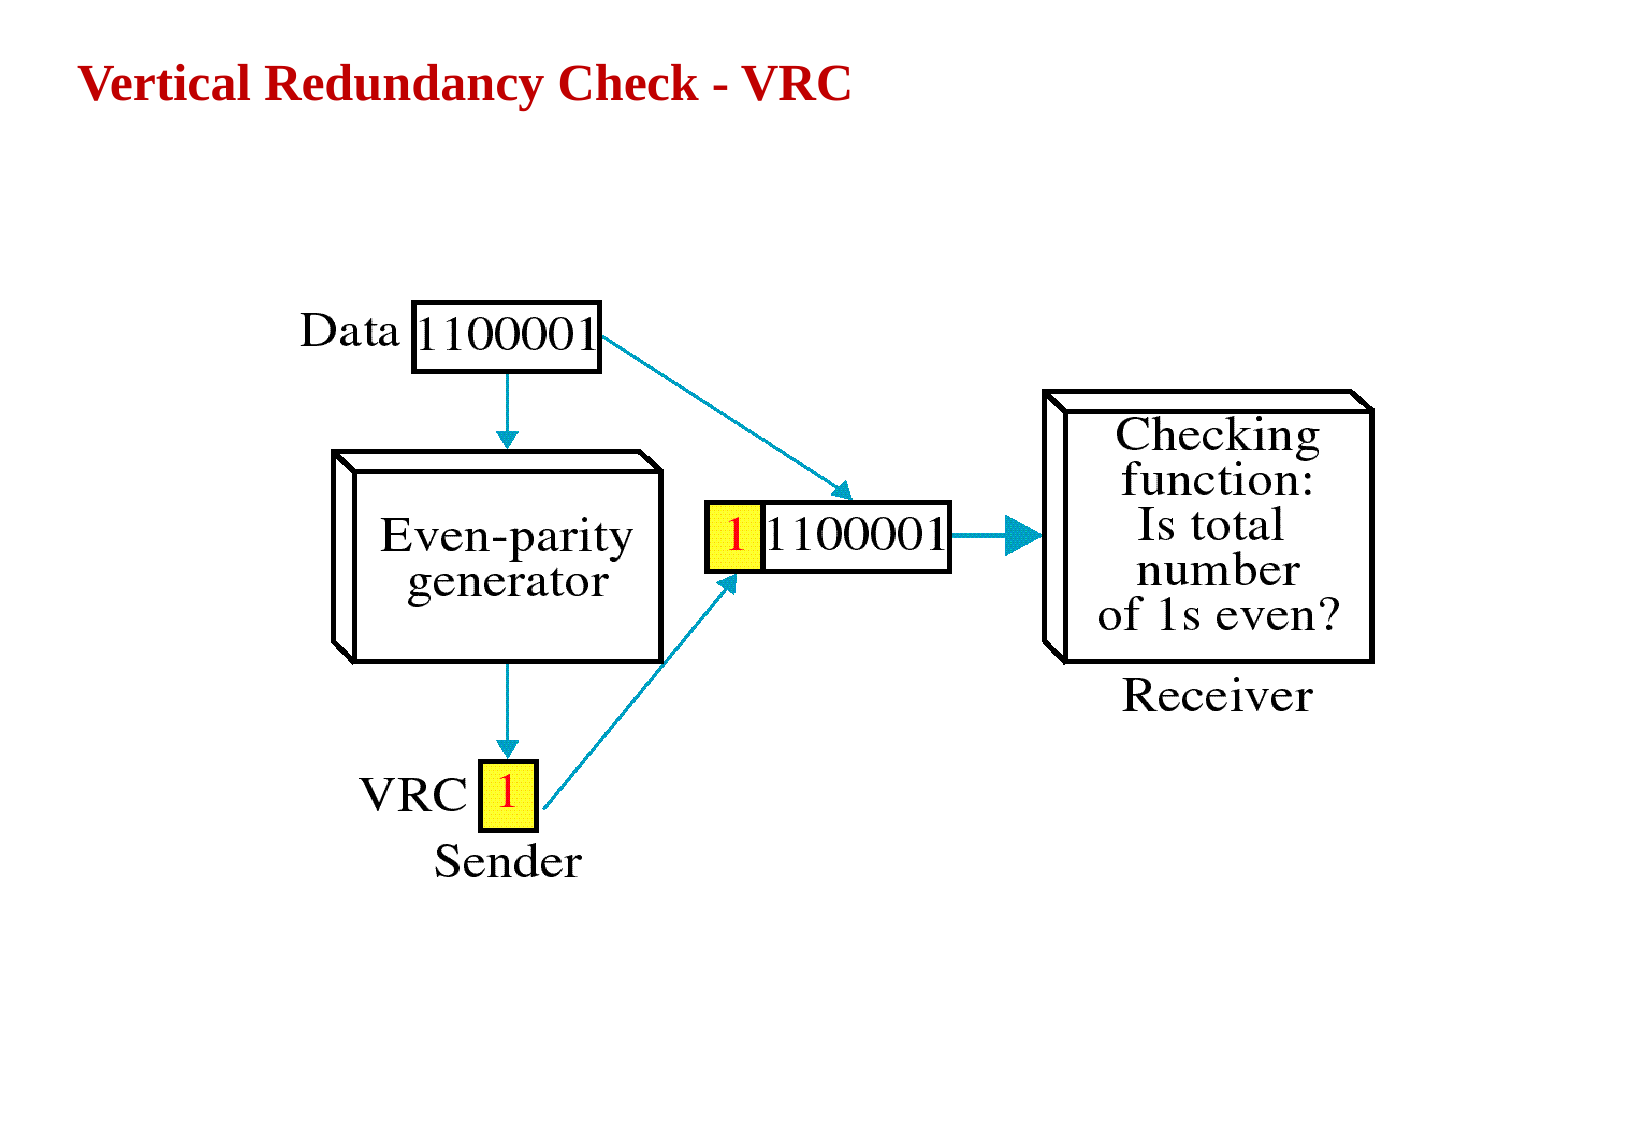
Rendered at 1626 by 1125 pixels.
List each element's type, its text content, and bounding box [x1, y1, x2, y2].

text_box Vertical Redundancy Check - VRC [62, 49, 999, 119]
picture [299, 299, 1376, 889]
